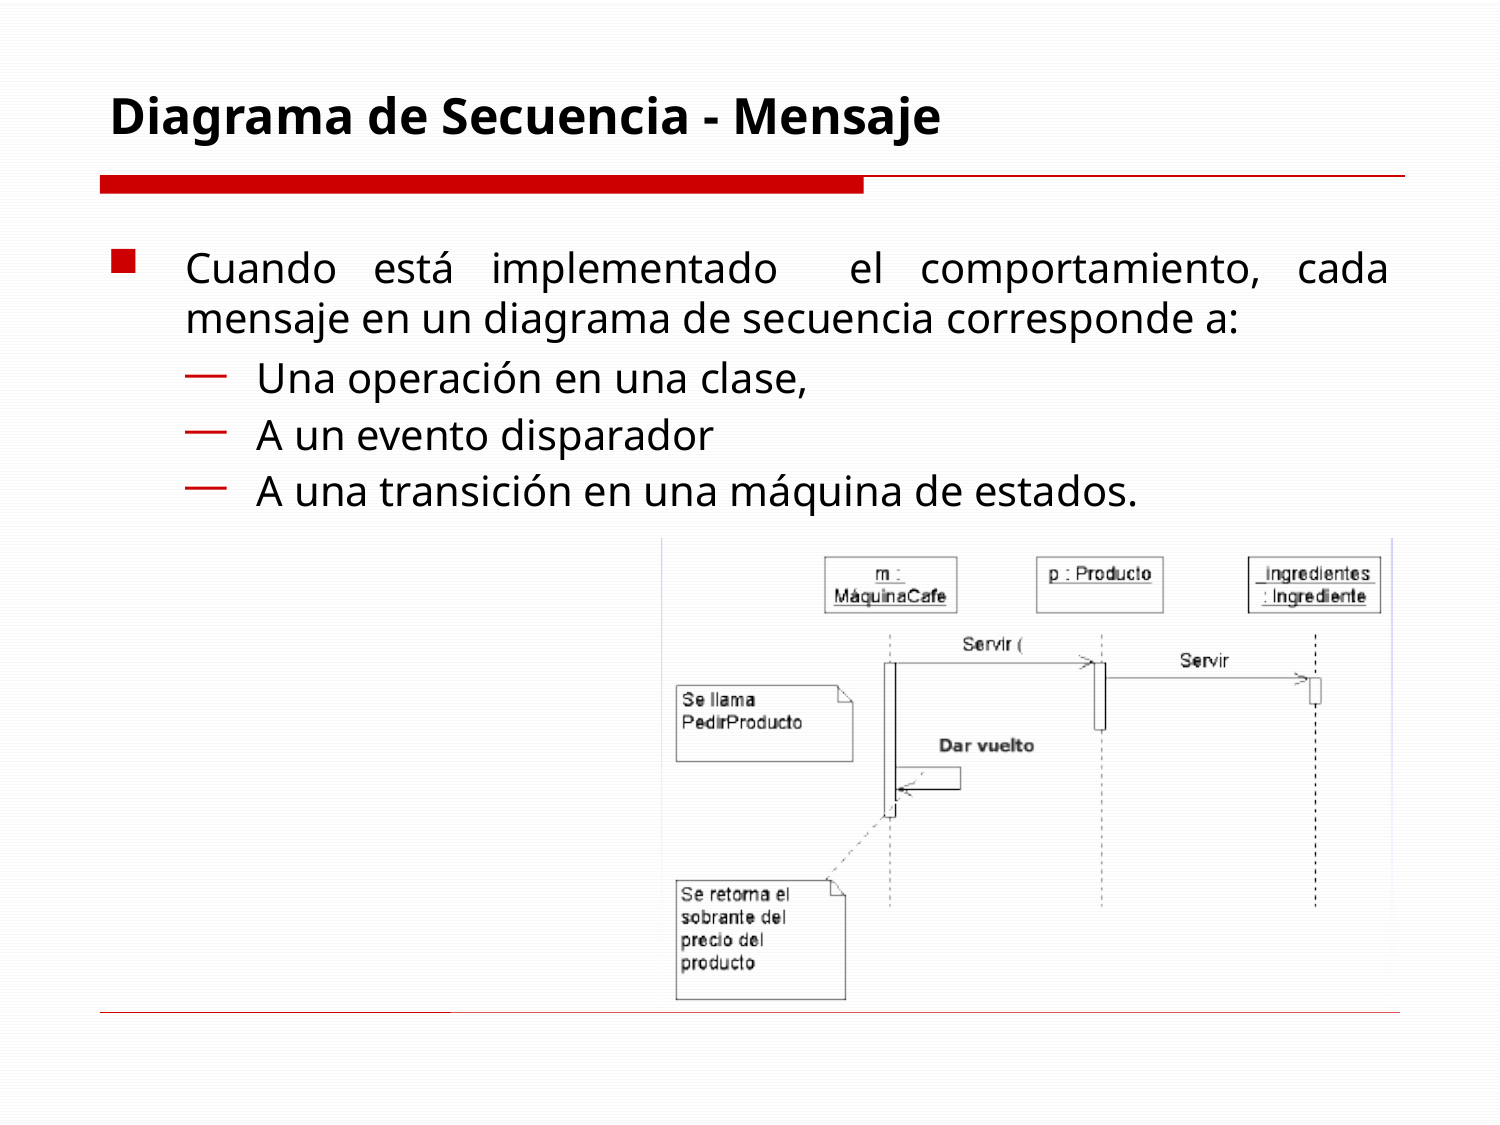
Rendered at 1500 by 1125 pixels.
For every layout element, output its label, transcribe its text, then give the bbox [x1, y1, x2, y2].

picture [661, 538, 1393, 1013]
list Cuando está implementado el comportamiento, cada mensaje en un diagrama de secuencia corresponde a: Una operación en una clase, A un evento disparador A una transición en una máquina de estados. [92, 234, 1406, 997]
title Diagrama de Secuencia - Mensaje [93, 23, 1407, 153]
